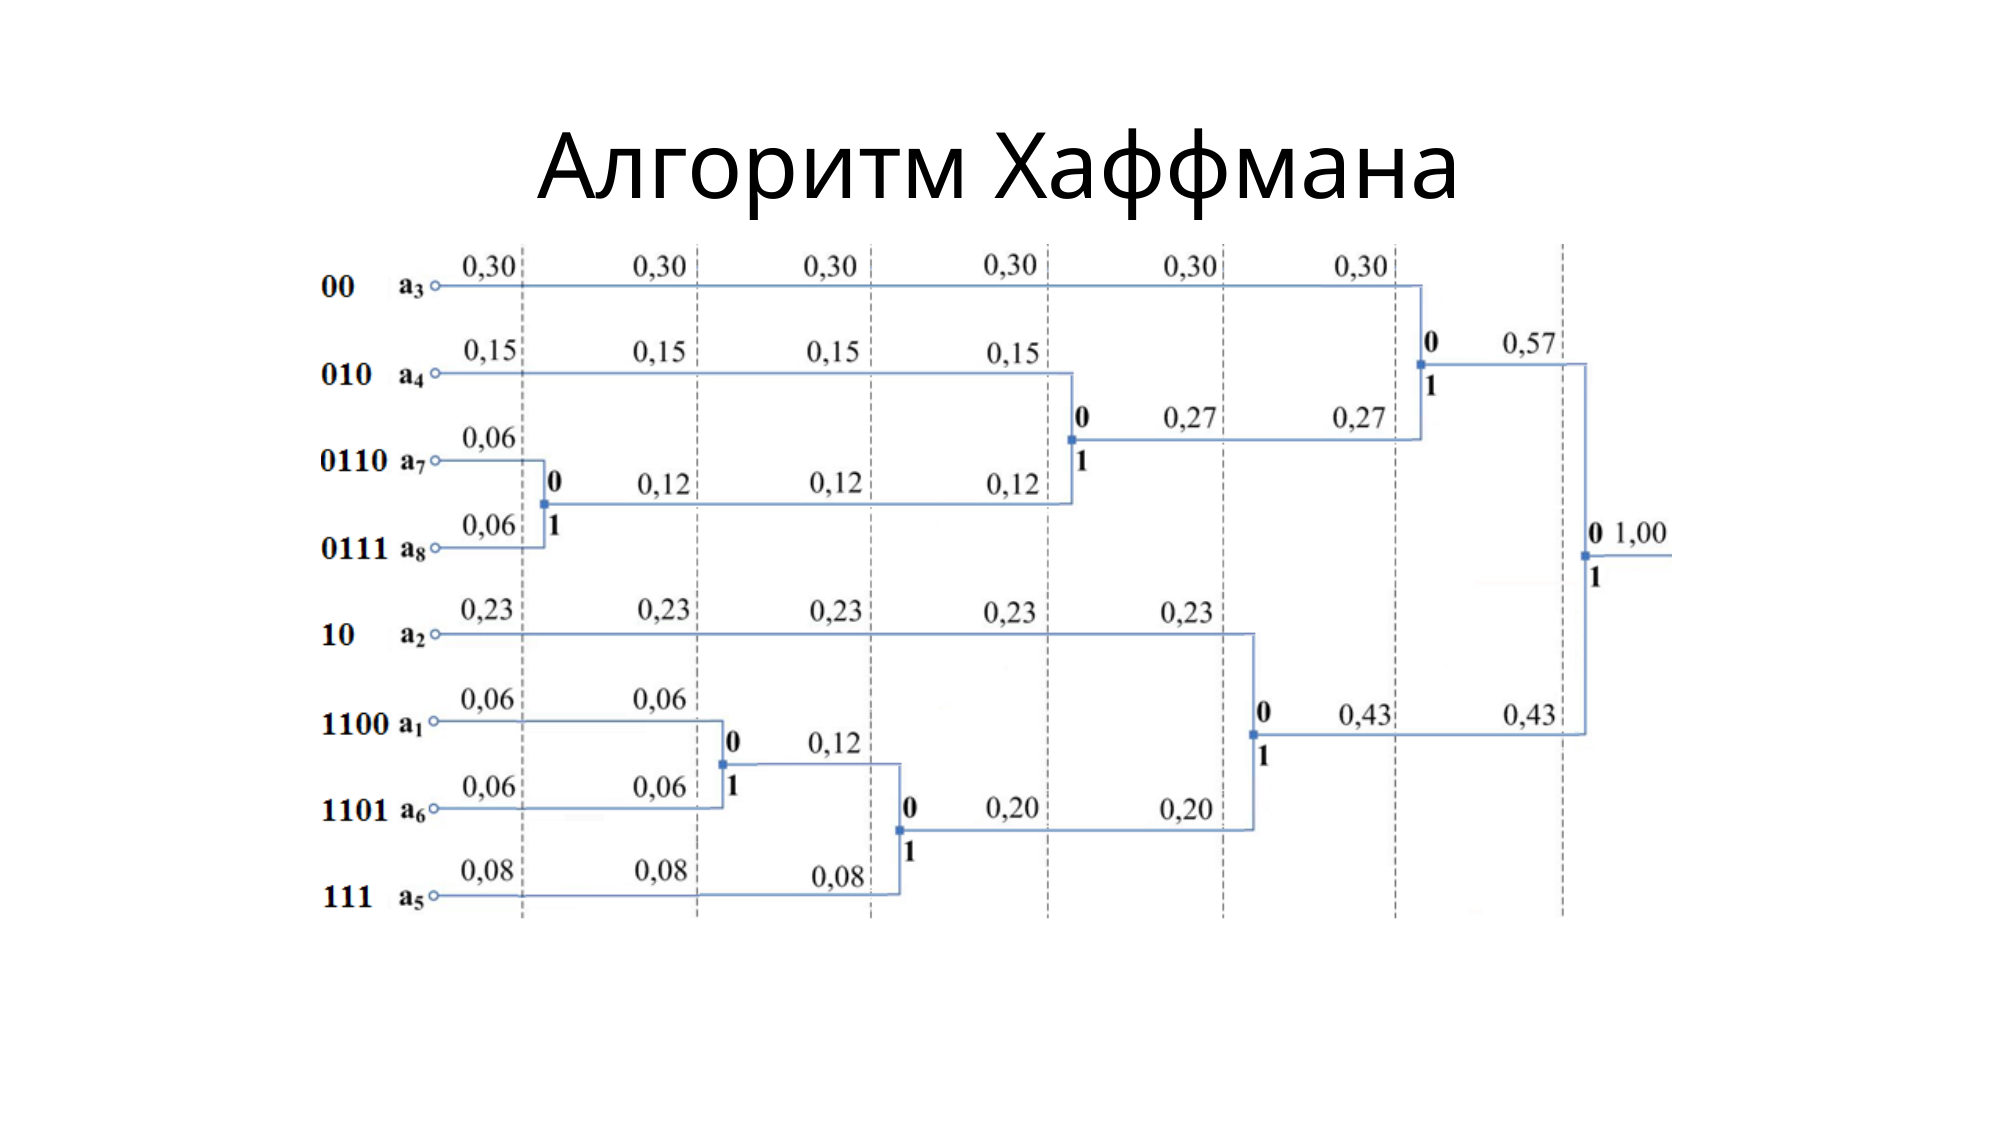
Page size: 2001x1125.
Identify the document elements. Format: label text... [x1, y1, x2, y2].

title Алгоритм Хаффмана [137, 59, 1863, 278]
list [321, 244, 1672, 920]
